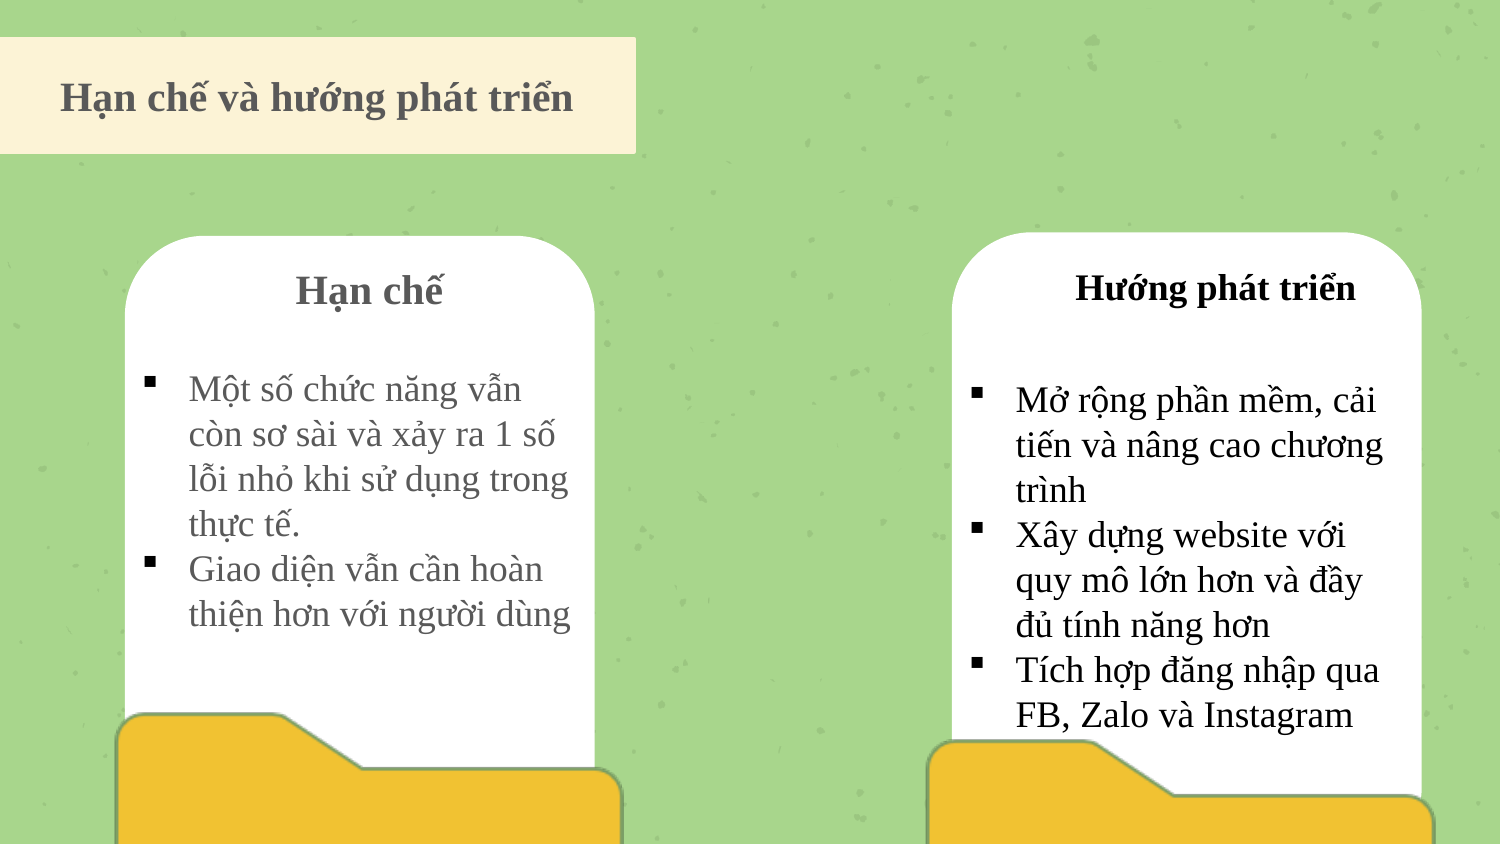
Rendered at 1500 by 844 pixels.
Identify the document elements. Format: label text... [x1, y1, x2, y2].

picture [853, 605, 1500, 844]
text_box [124, 235, 595, 577]
text_box Hạn chế và hướng phát triển [0, 37, 636, 154]
text_box Hướng phát triển [1060, 255, 1372, 315]
text_box Một số chức năng vẫn còn sơ sài và xảy ra 1 số lỗi nhỏ khi sử dụng trong thực tế. Giao diện vẫn cần hoàn thiện hơn với người dùng [126, 356, 593, 577]
text_box [951, 232, 1422, 603]
picture [41, 578, 697, 844]
text_box Mở rộng phần mềm, cải tiến và nâng cao chương trình Xây dựng website với quy mô lớn hơn và đầy đủ tính năng hơn Tích hợp đăng nhập qua FB, Zalo và Instagram [953, 367, 1420, 603]
text_box Hạn chế [280, 255, 459, 355]
